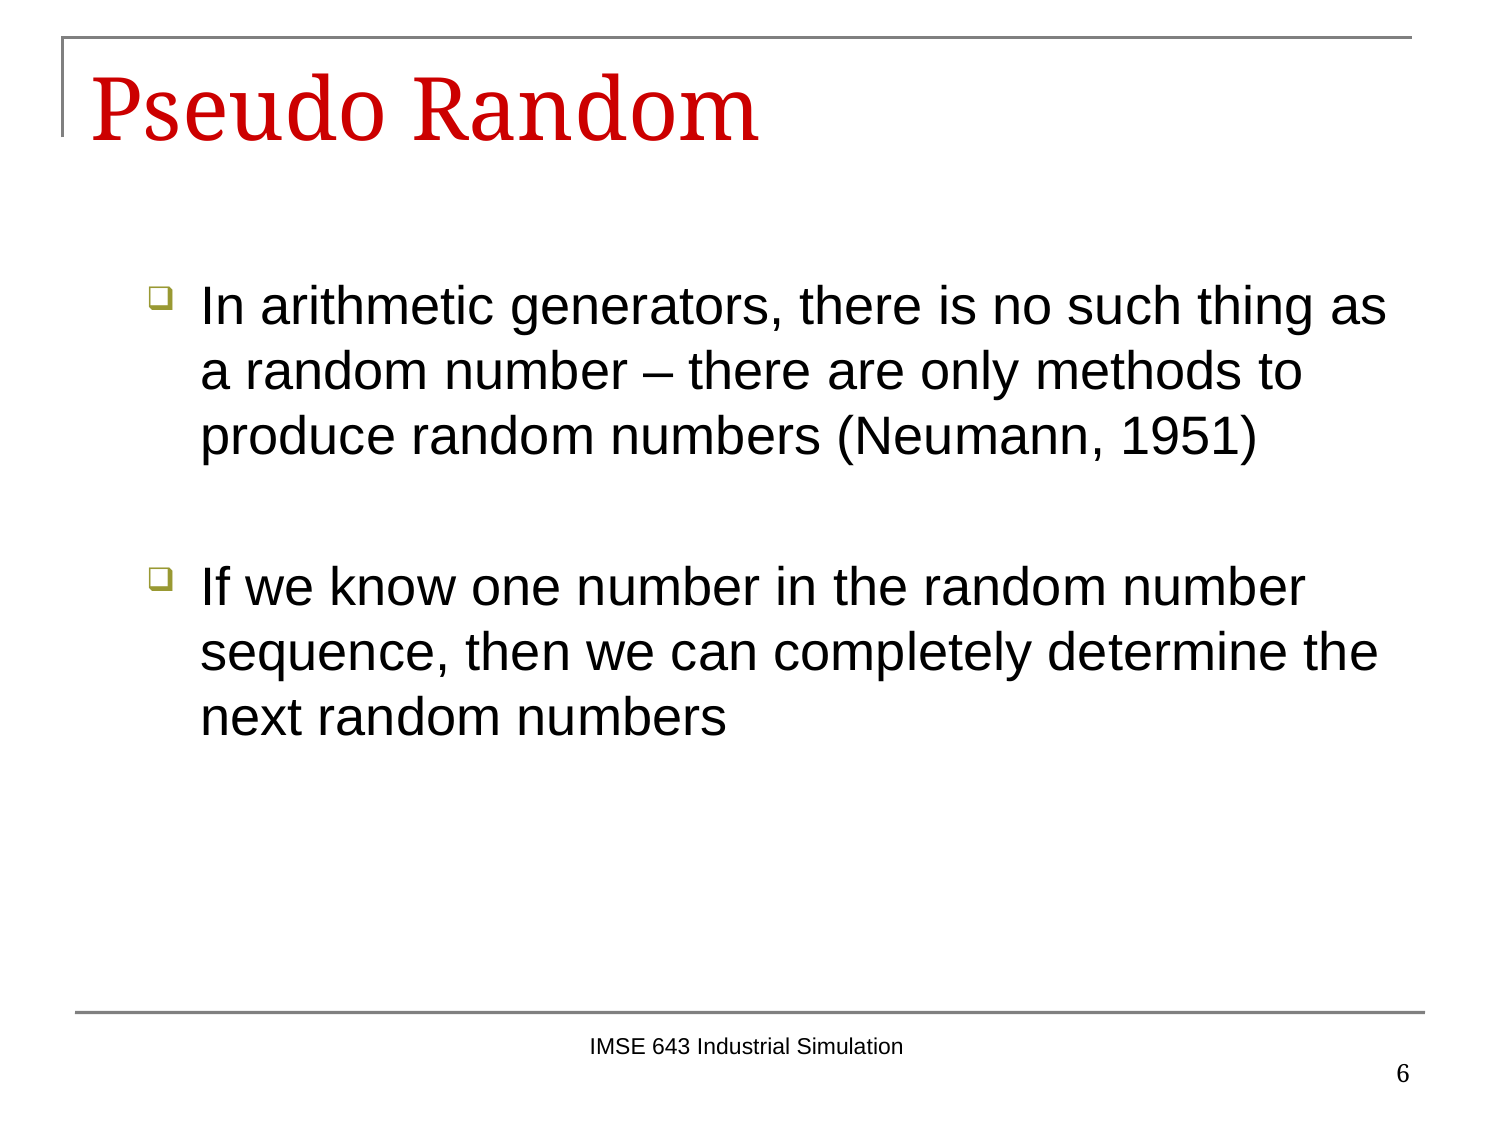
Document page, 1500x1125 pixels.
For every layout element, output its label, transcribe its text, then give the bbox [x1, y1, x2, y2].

slide_number 6 [1074, 1023, 1426, 1100]
footer IMSE 643 Industrial Simulation [512, 1024, 988, 1100]
title Pseudo Random [74, 45, 1426, 233]
list In arithmetic generators, there is no such thing as a random number – there are only methods to produce random numbers (Neumann, 1951) If we know one number in the random number sequence, then we can completely determine the next random numbers [74, 262, 1426, 1006]
